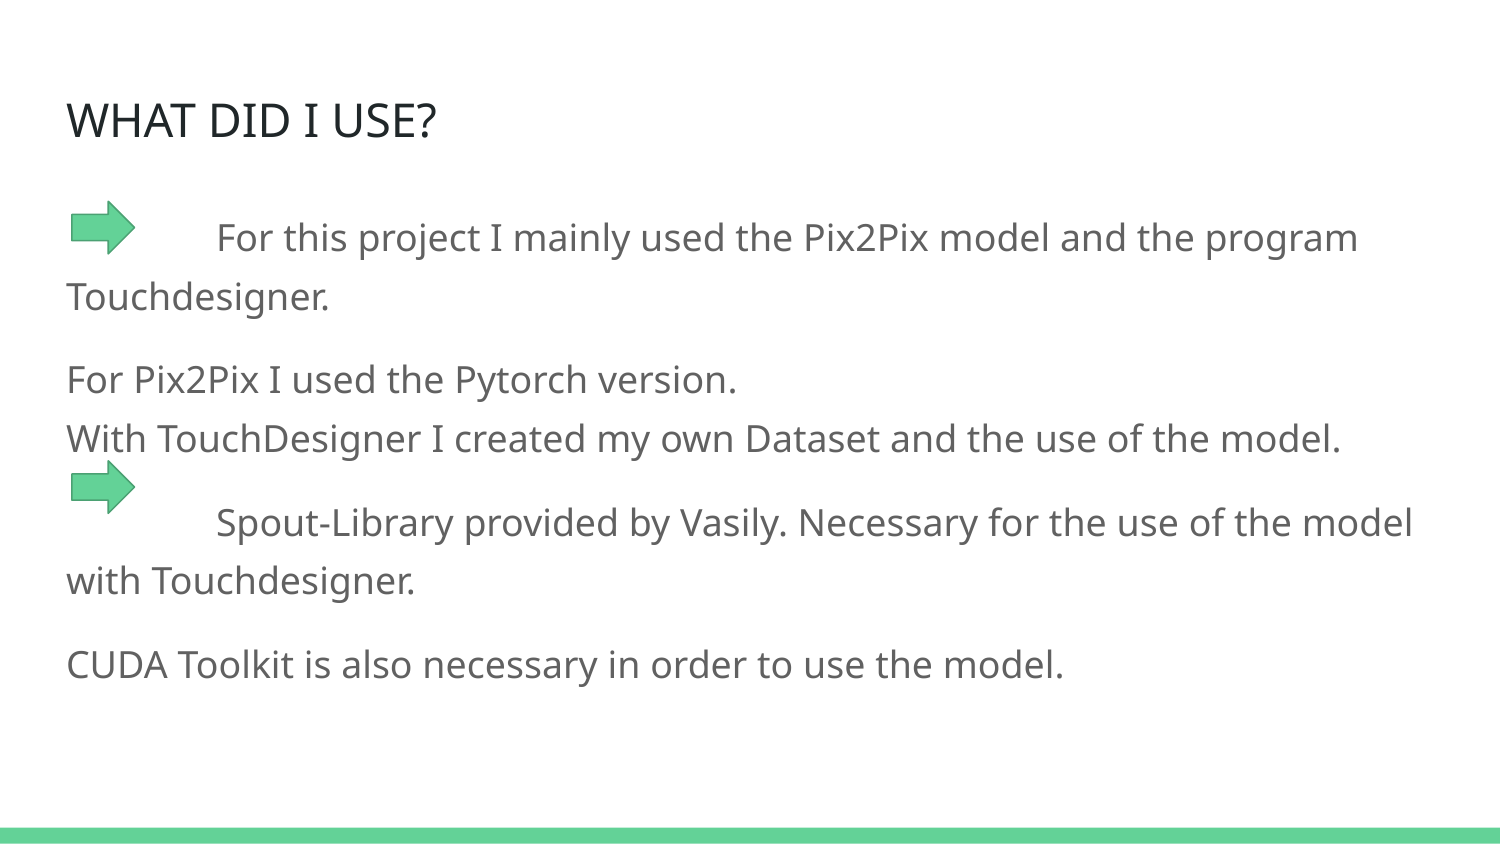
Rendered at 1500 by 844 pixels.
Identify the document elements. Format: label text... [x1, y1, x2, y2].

title WHAT DID I USE? [51, 72, 1449, 167]
list For this project I mainly used the Pix2Pix model and the program Touchdesigner. For Pix2Pix I used the Pytorch version. With TouchDesigner I created my own Dataset and the use of the model. Spout-Library provided by Vasily. Necessary for the use of the model with Touchdesigner. CUDA Toolkit is also necessary in order to use the model. [51, 189, 1449, 750]
text_box [71, 460, 135, 514]
text_box [71, 201, 135, 254]
